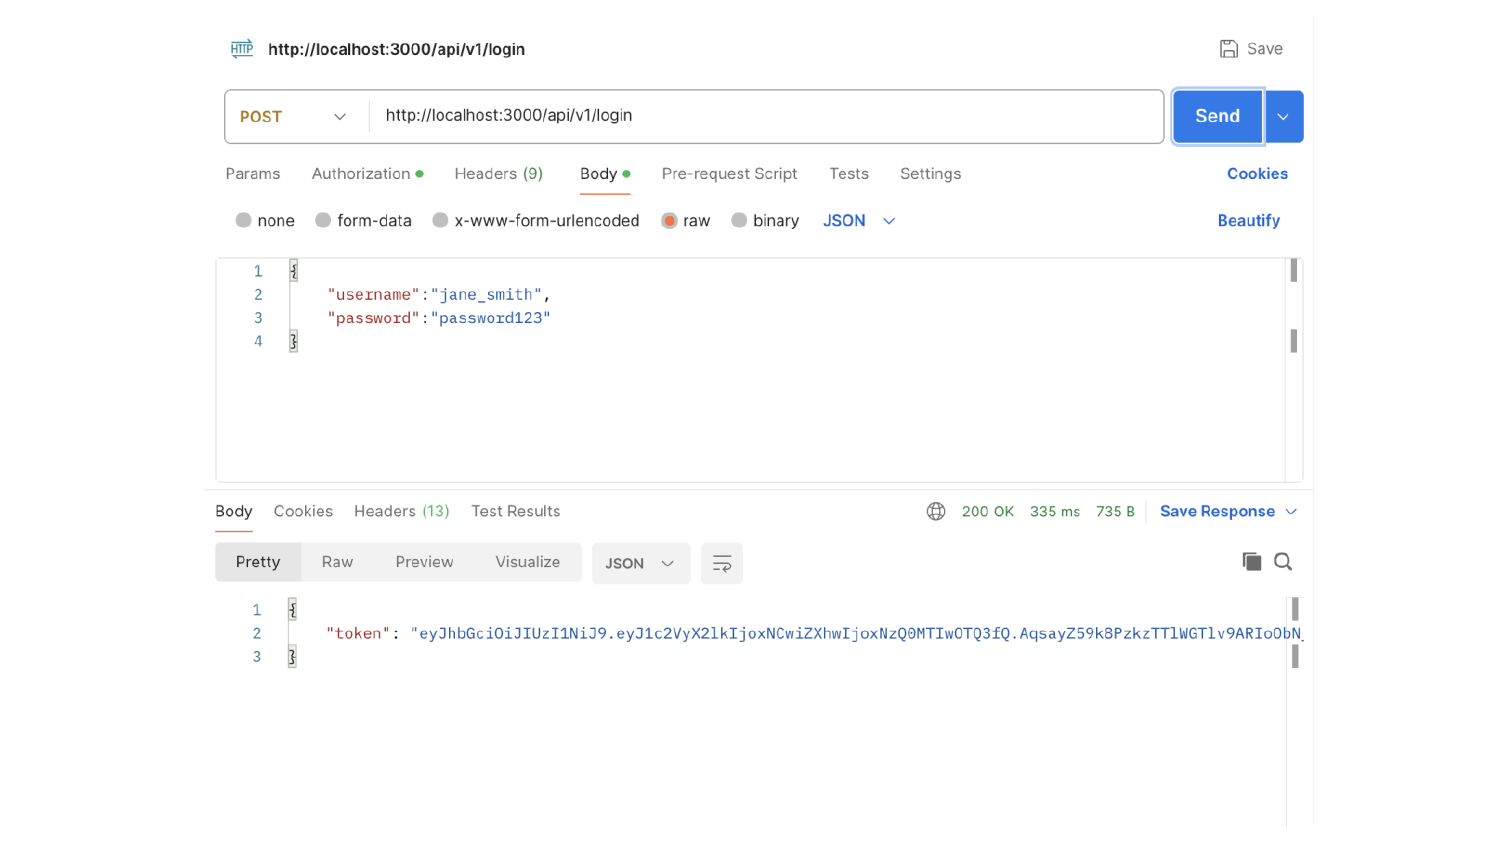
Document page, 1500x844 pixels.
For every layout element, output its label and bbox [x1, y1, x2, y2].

picture [203, 16, 1314, 827]
